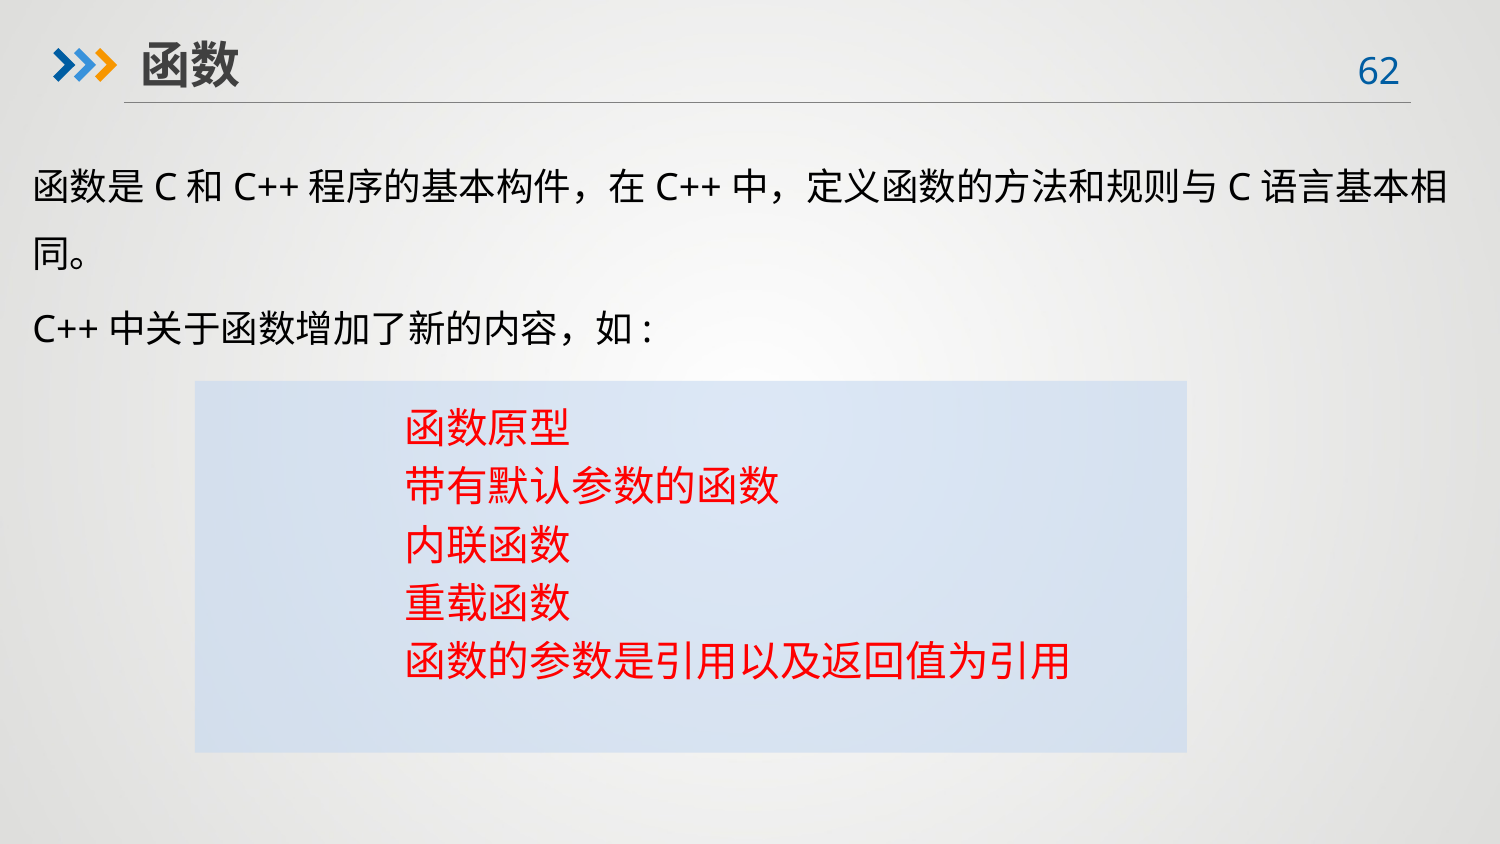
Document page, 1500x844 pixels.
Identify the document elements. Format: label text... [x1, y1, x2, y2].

text_box 函数 [140, 32, 845, 95]
text_box 函数是C和C++程序的基本构件，在C++中，定义函数的方法和规则与C语言基本相同。 C++中关于函数增加了新的内容，如: [17, 132, 1483, 358]
text_box [193, 379, 1189, 755]
text_box 函数原型 带有默认参数的函数 内联函数 重载函数 函数的参数是引用以及返回值为引用 [314, 394, 1141, 693]
picture [0, 0, 1500, 844]
